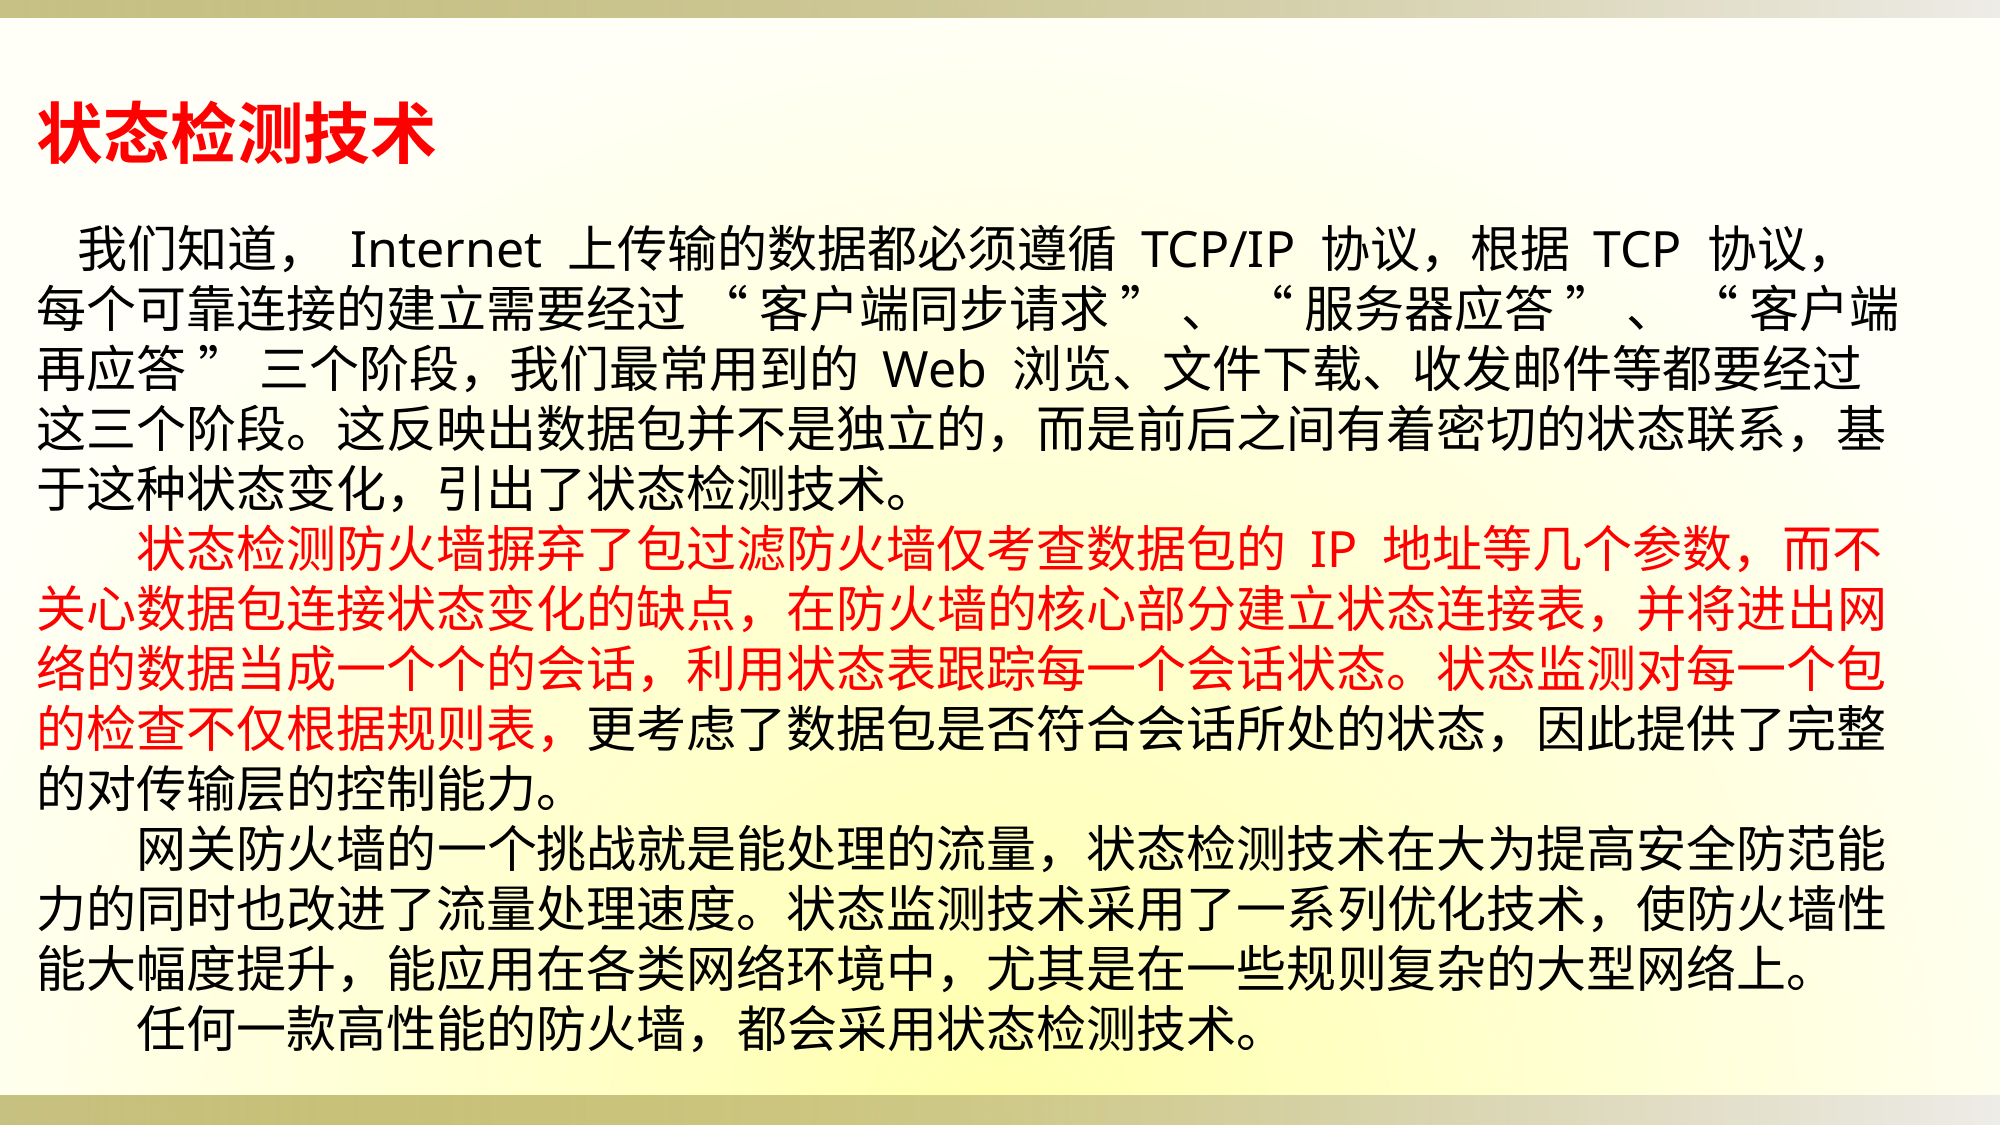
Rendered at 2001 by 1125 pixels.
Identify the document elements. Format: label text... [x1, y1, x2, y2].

text_box 状态检测技术 我们知道， Internet 上传输的数据都必须遵循 TCP/IP 协议，根据 TCP 协议，每个可靠连接的建立需要经过 “ 客户端同步请求 ” 、 “ 服务器应答 ” 、 “ 客户端再应答 ” 三个阶段，我们最常用到的 Web 浏览、文件下载、收发邮件等都要经过这三个阶段。这反映出数据包并不是独立的，而是前后之间有着密切的状态联系，基于这种状态变化，引出了状态检测技术。 状态检测防火墙摒弃了包过滤防火墙仅考查数据包的 IP 地址等几个参数，而不关心数据包连接状态变化的缺点，在防火墙的核心部分建立状态连接表，并将进出网络的数据当成一个个的会话，利用状态表跟踪每一个会话状态。状态监测对每一个包的检查不仅根据规则表，更考虑了数据包是否符合会话所处的状态，因此提供了完整的对传输层的控制能力。 网关防火墙的一个挑战就是能处理的流量，状态检测技术在大为提高安全防范能力的同时也改进了流量处理速度。状态监测技术采用了一系列优化技术，使防火墙性能大幅度提升，能应用在各类网络环境中，尤其是在一些规则复杂的大型网络上。 任何一款高性能的防火墙，都会采用状态检测技术。 [22, 84, 1919, 1125]
